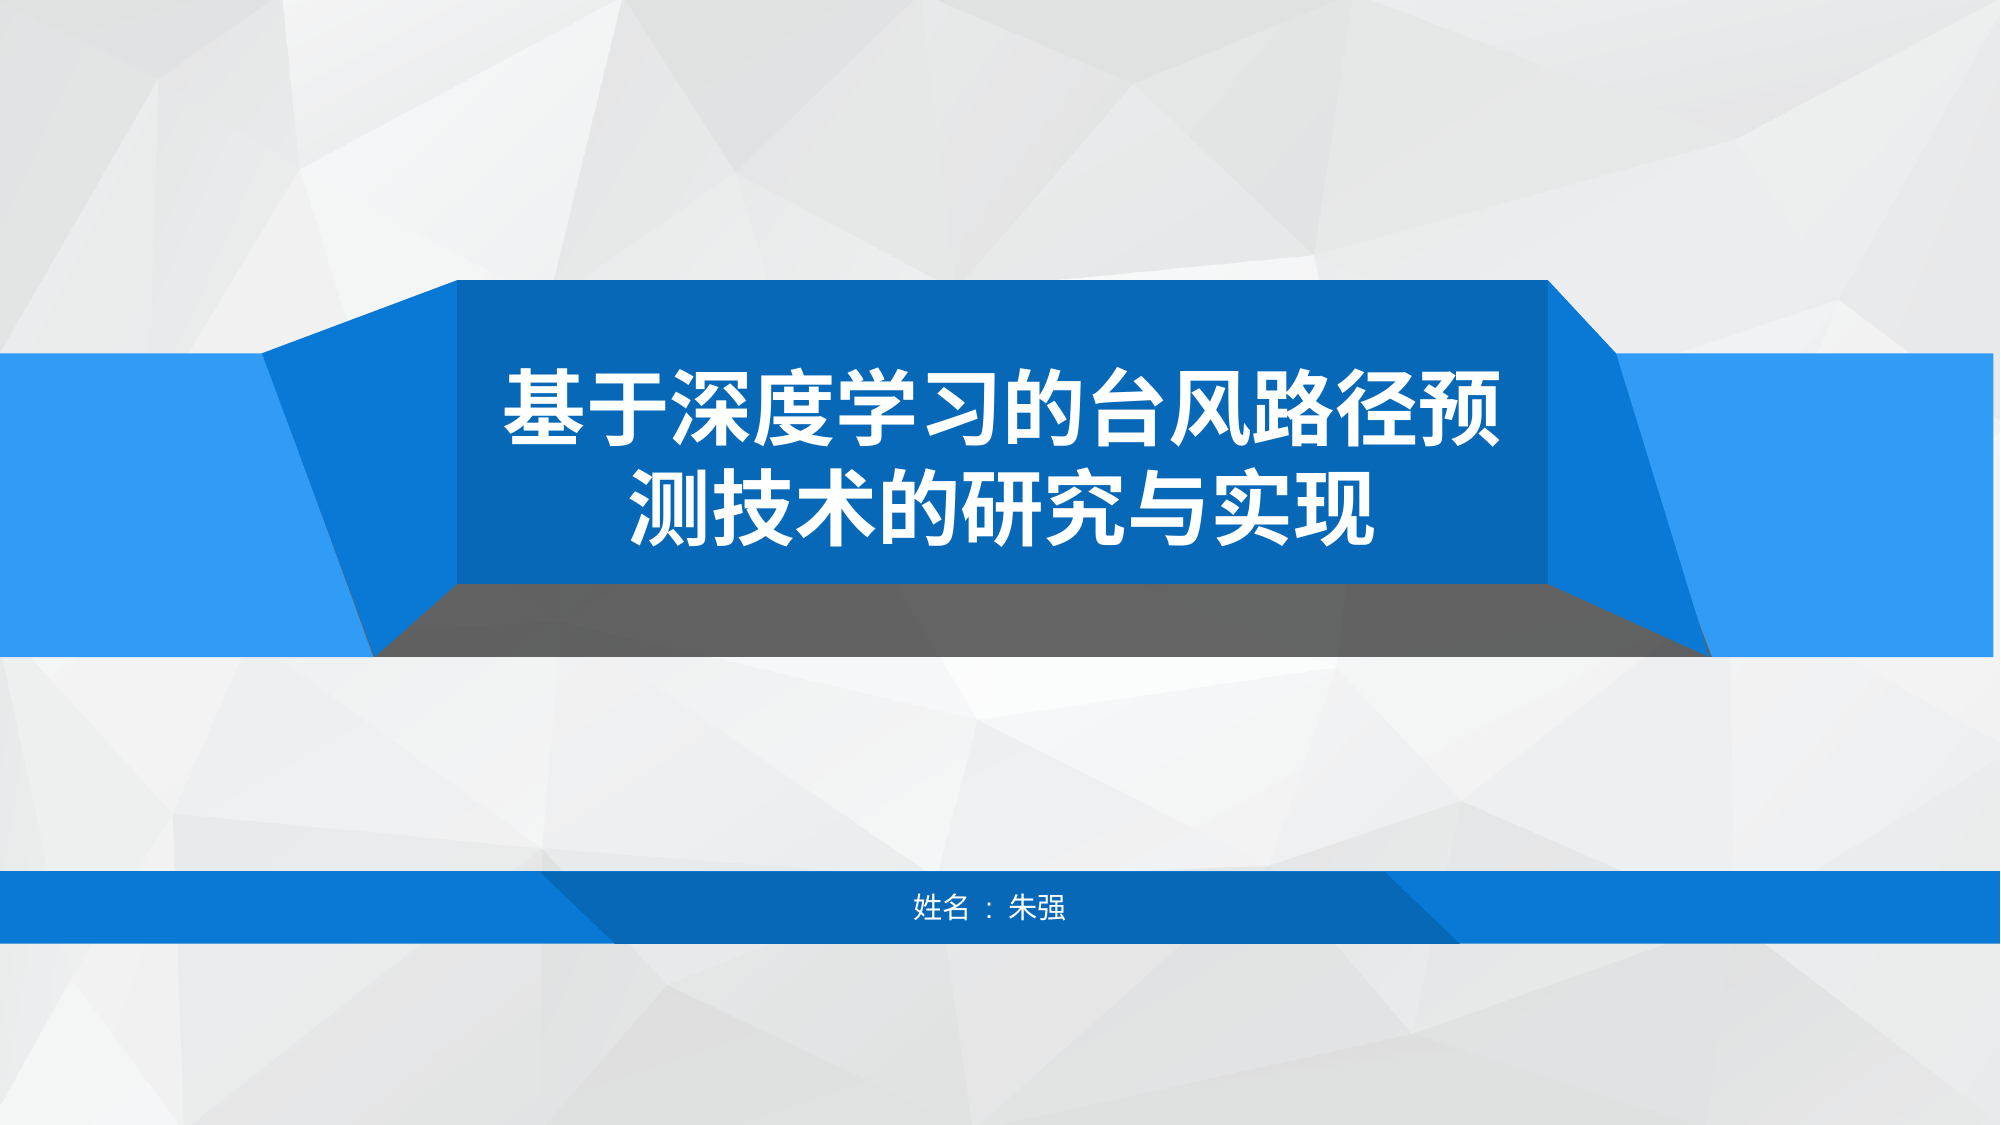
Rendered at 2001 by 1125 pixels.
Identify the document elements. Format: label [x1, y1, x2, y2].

text_box [0, 280, 1994, 658]
picture [0, 0, 2000, 1125]
text_box [456, 348, 1548, 581]
